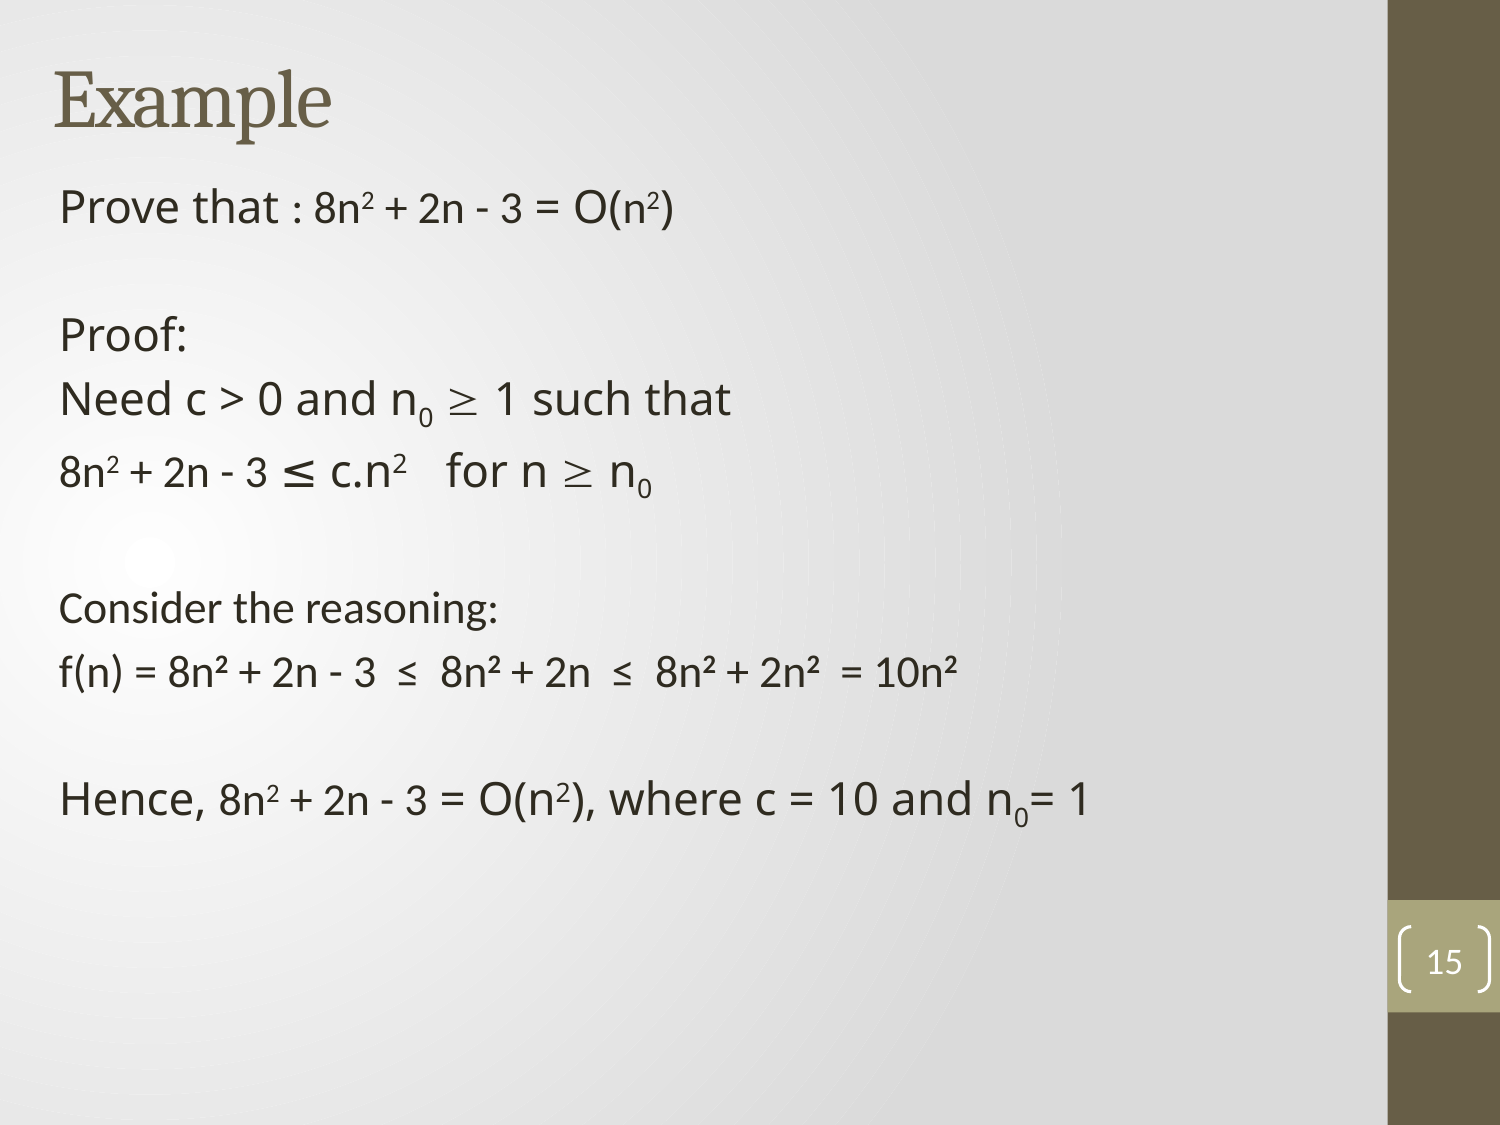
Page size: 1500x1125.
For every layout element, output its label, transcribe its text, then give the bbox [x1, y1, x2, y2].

slide_number 15 [1397, 925, 1492, 994]
list Prove that : 8n2 + 2n - 3 = O(n2) Proof: Need c > 0 and n0  1 such that 8n2 + 2n - 3 ≤ c.n2 for n  n0 Consider the reasoning: f(n) = 8n2 + 2n - 3 ≤ 8n2 + 2n ≤ 8n2 + 2n2 = 10n2 Hence, 8n2 + 2n - 3 = O(n2), where c = 10 and n0= 1 [24, 170, 1250, 1100]
text_box Example [37, 24, 1000, 163]
